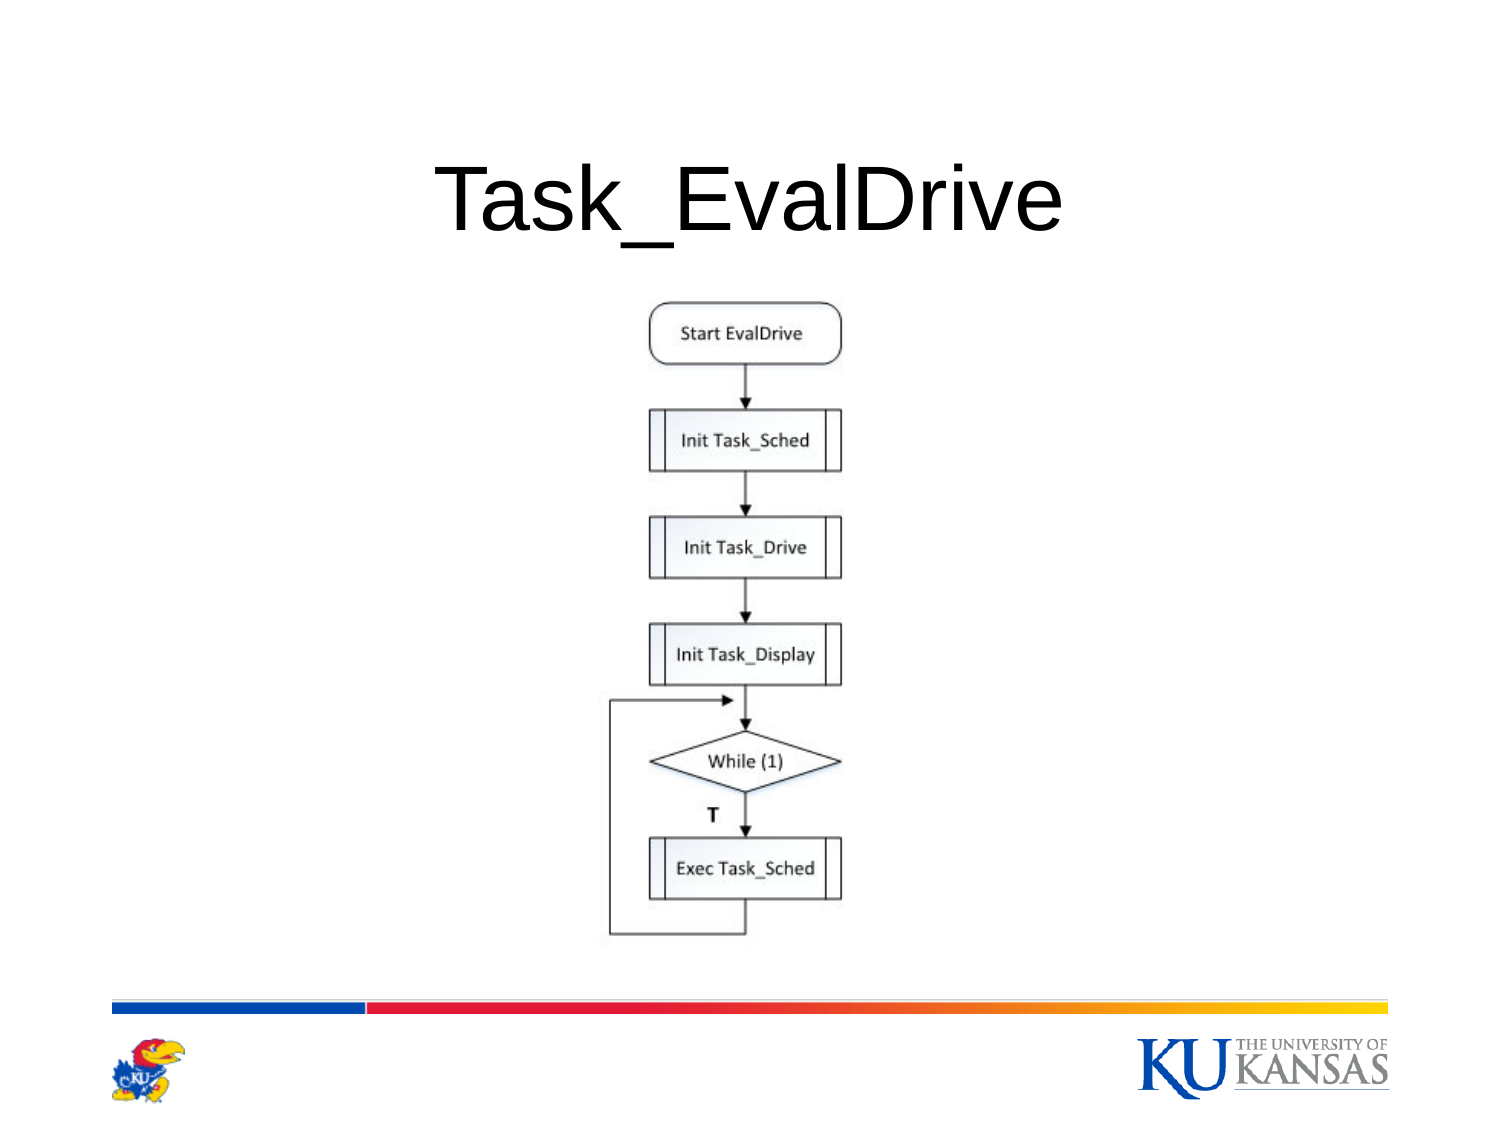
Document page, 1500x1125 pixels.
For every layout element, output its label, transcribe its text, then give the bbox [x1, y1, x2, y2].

picture [112, 1037, 185, 1104]
title Task_EvalDrive [112, 99, 1388, 288]
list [562, 274, 934, 968]
picture [1112, 1025, 1413, 1100]
picture [112, 999, 1388, 1014]
